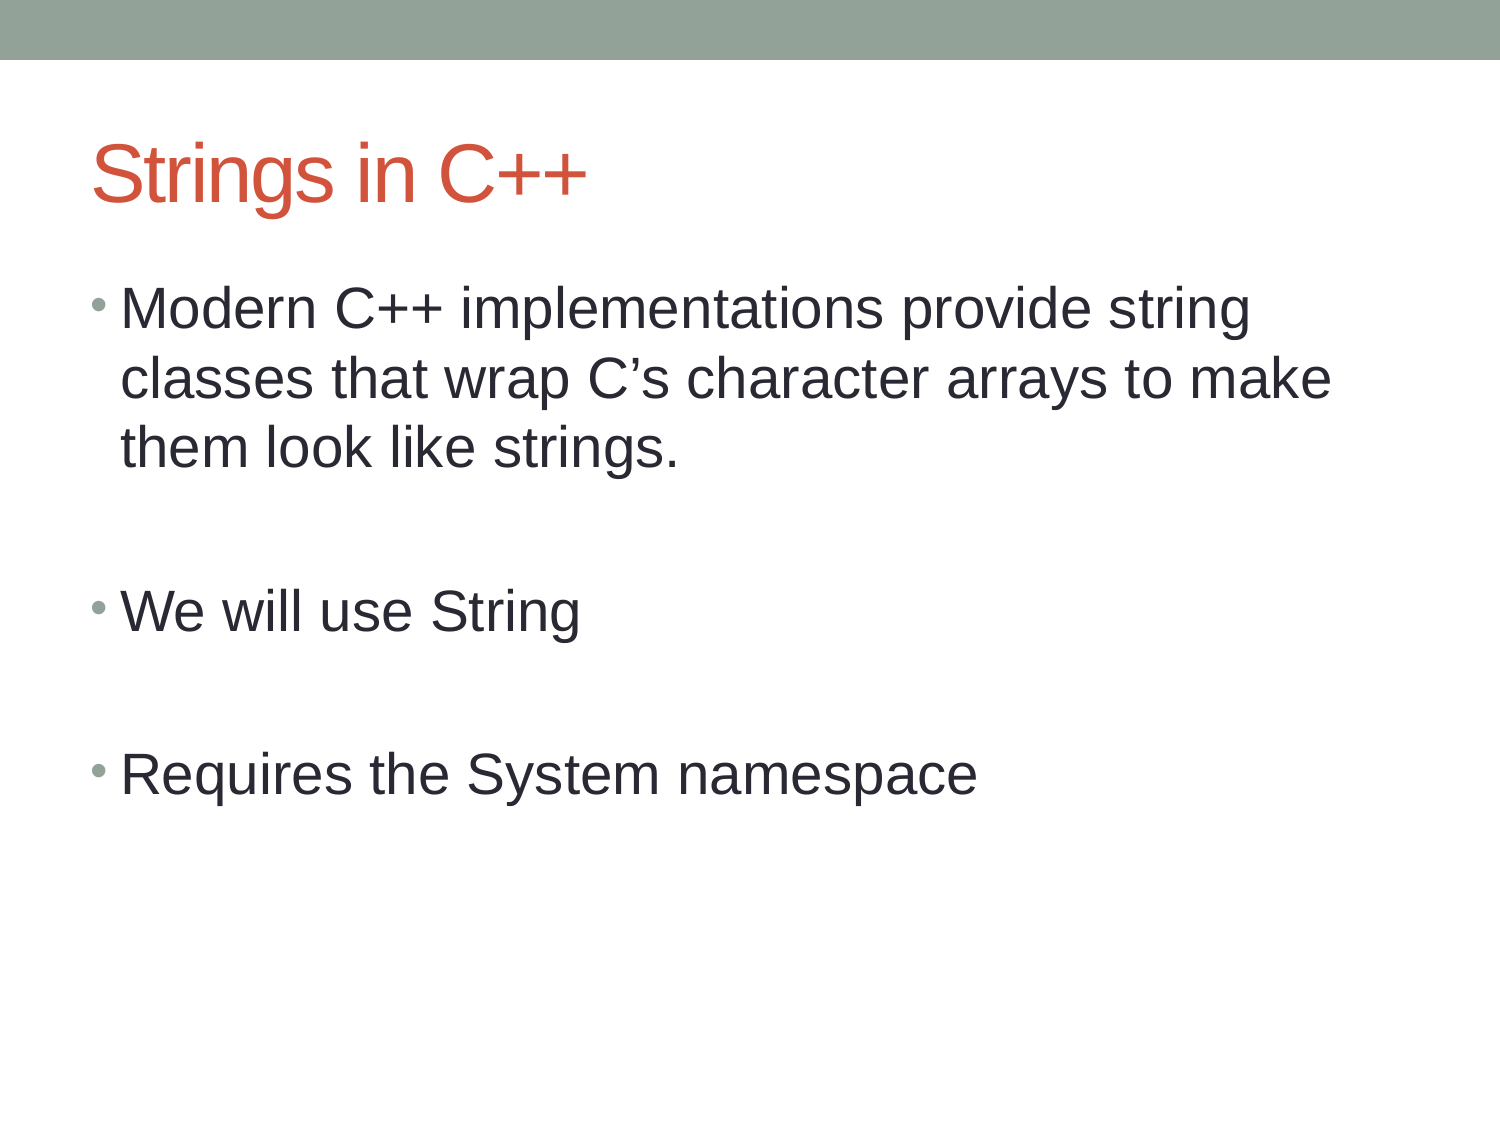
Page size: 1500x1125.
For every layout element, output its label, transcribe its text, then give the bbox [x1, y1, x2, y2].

title Strings in C++ [75, 87, 1425, 250]
list Modern C++ implementations provide string classes that wrap C’s character arrays to make them look like strings. We will use String Requires the System namespace [75, 262, 1425, 1063]
